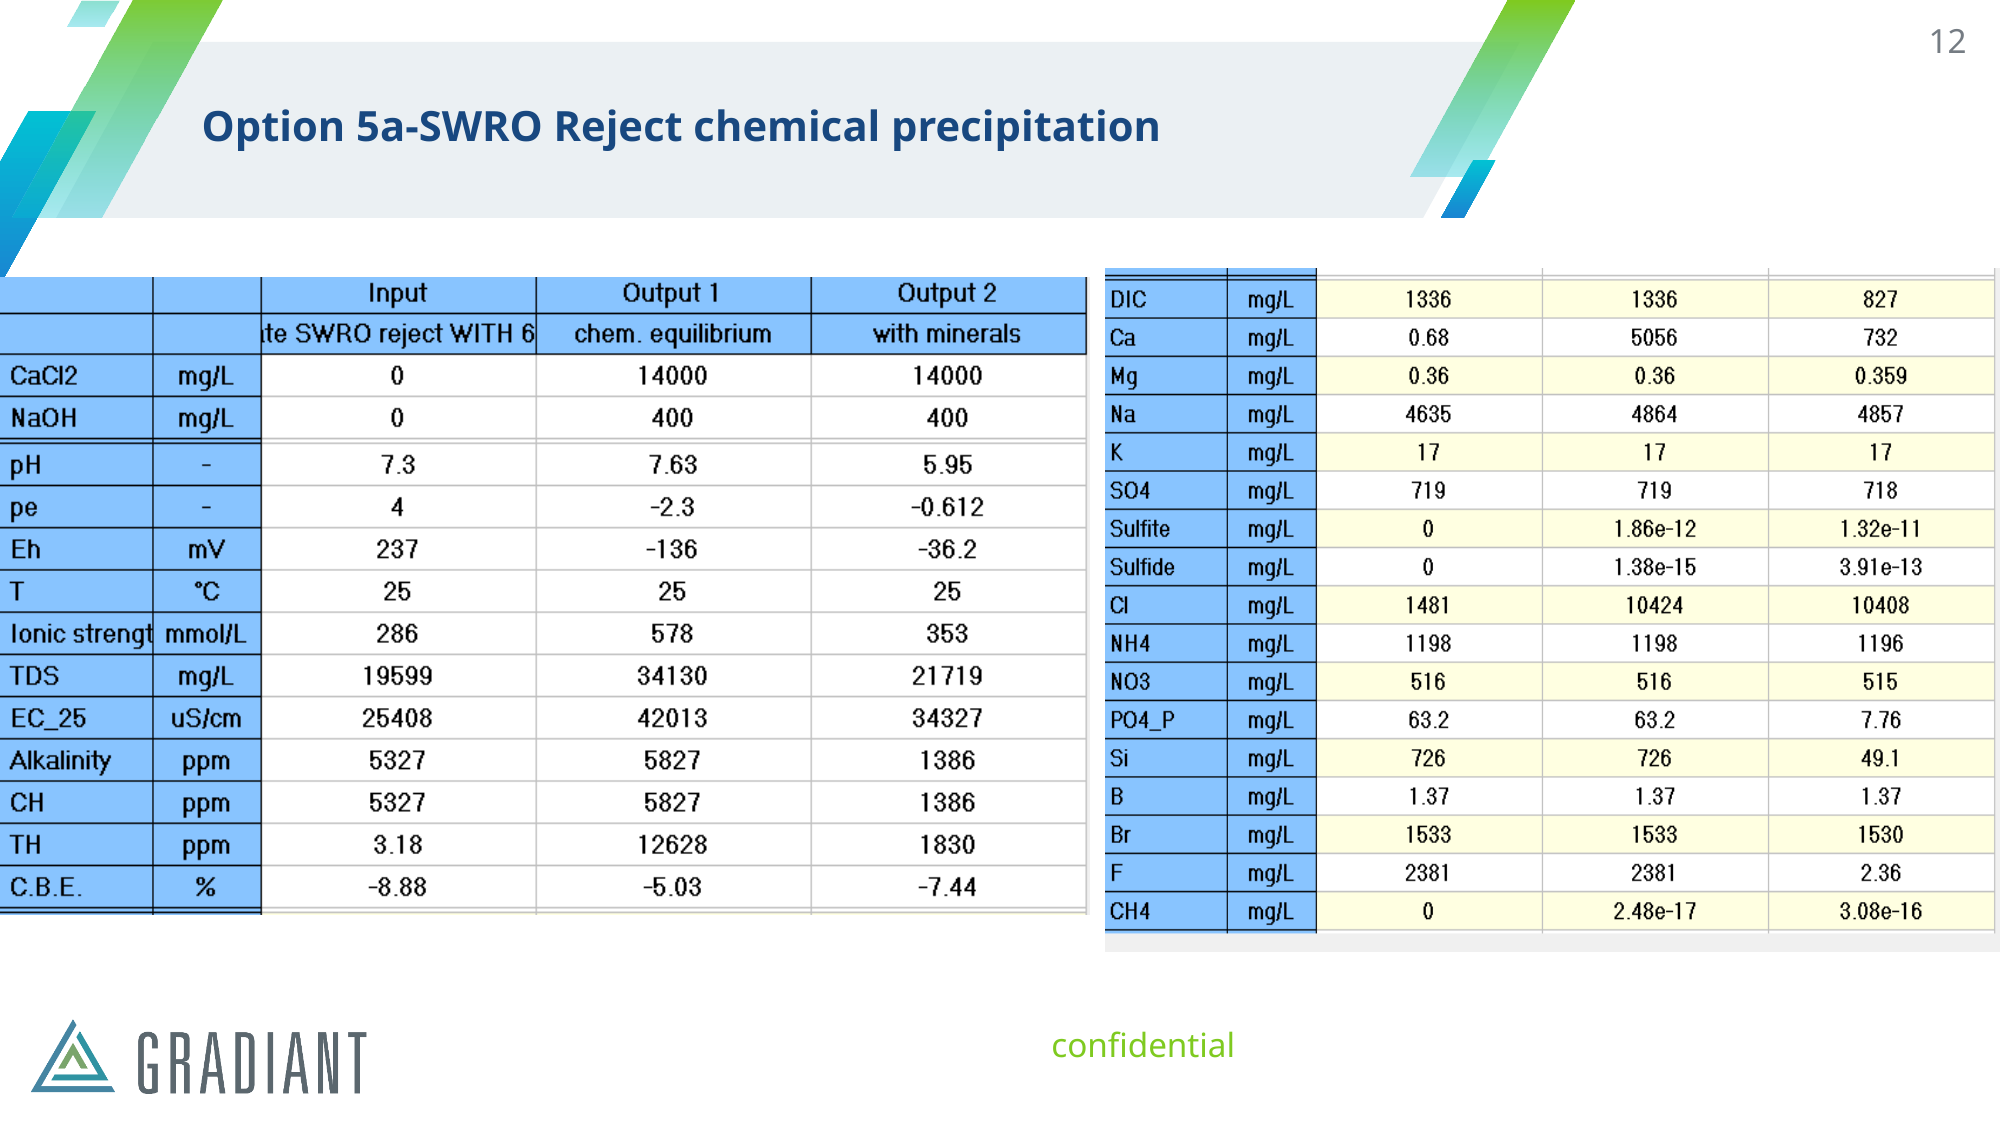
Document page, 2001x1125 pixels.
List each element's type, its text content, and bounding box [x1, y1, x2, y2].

picture [0, 277, 1090, 916]
picture [1104, 268, 2000, 952]
picture [0, 920, 475, 1125]
title Option 5a-SWRO Reject chemical precipitation [201, 39, 1520, 218]
slide_number 12 [1871, 0, 1967, 87]
